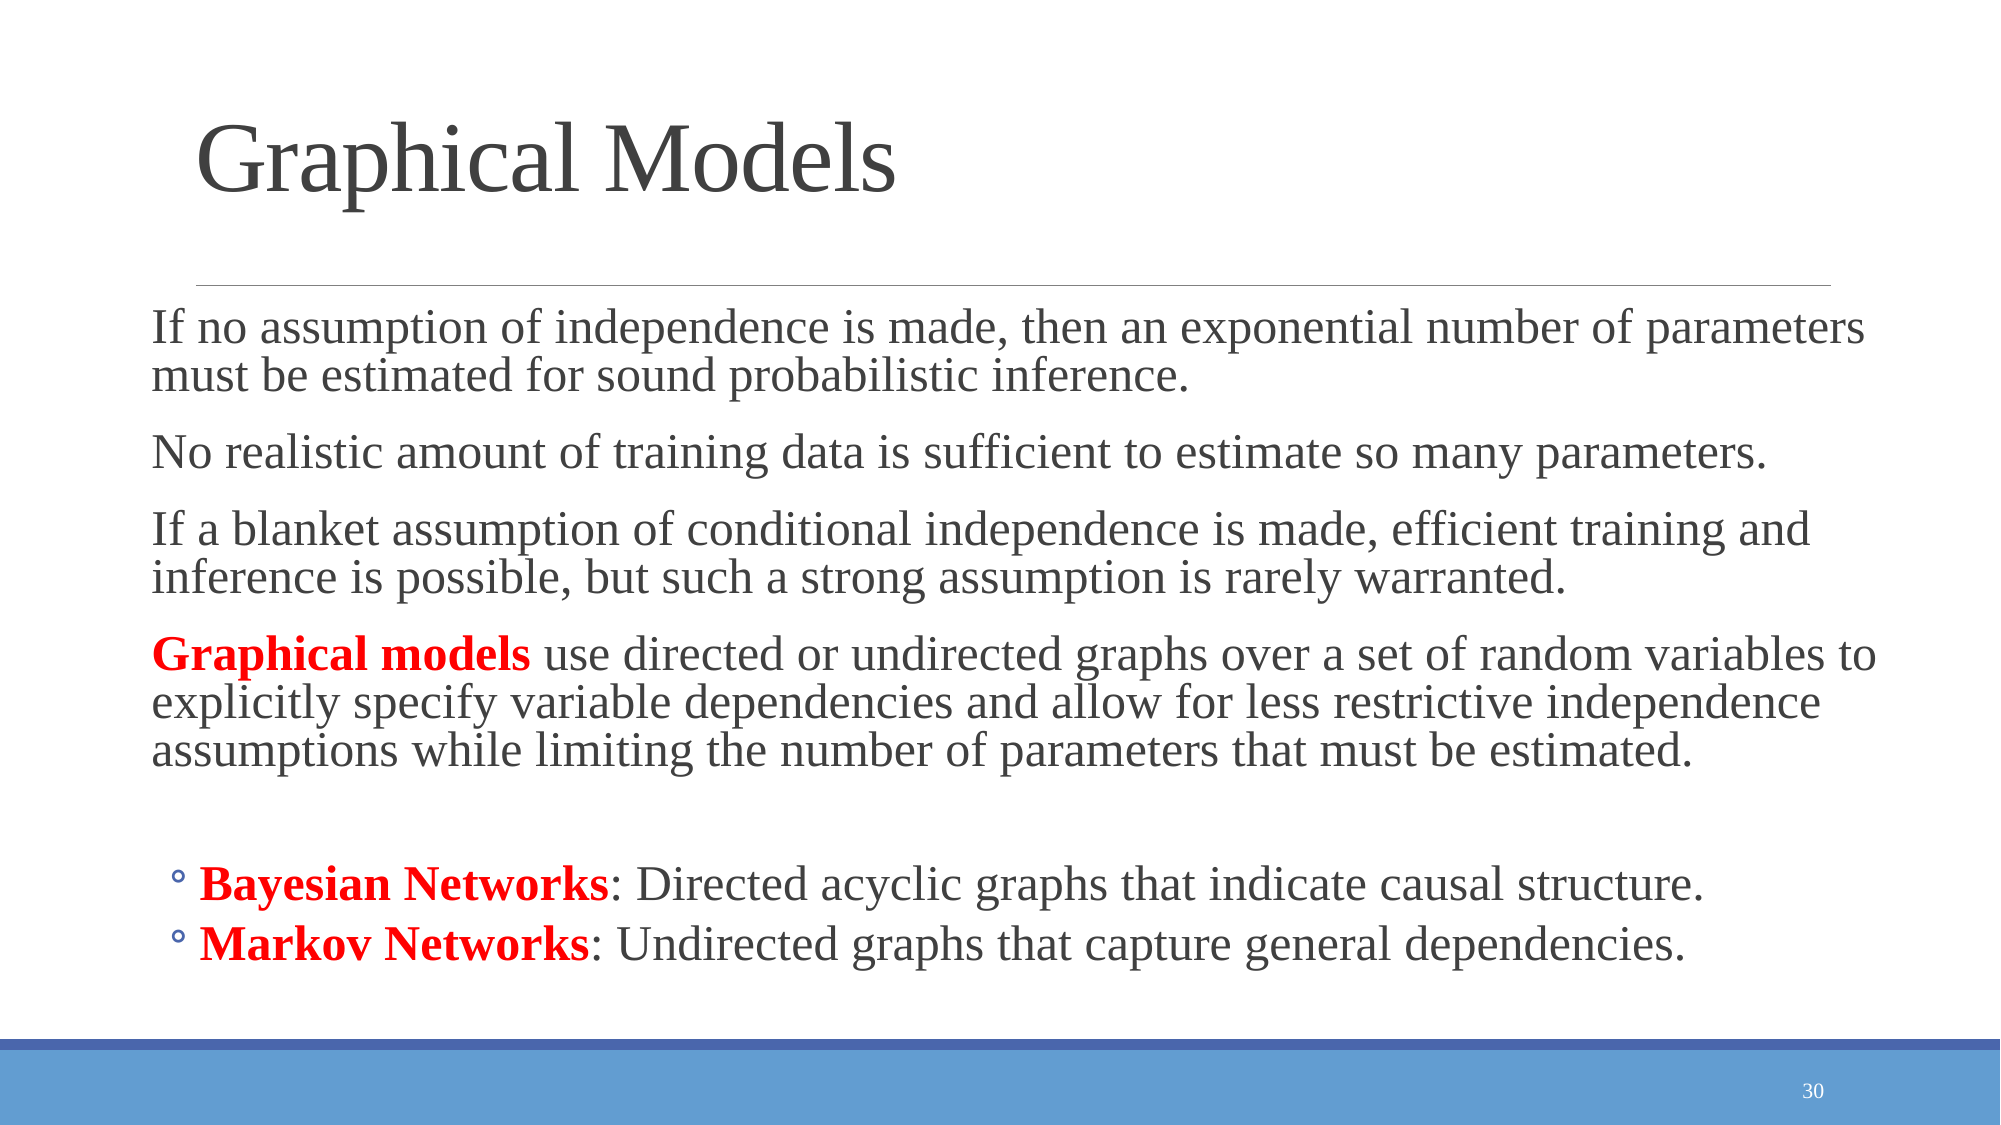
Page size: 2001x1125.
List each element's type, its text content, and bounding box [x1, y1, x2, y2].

list If no assumption of independence is made, then an exponential number of parameters must be estimated for sound probabilistic inference. No realistic amount of training data is sufficient to estimate so many parameters. If a blanket assumption of conditional independence is made, efficient training and inference is possible, but such a strong assumption is rarely warranted. Graphical models use directed or undirected graphs over a set of random variables to explicitly specify variable dependencies and allow for less restrictive independence assumptions while limiting the number of parameters that must be estimated. Bayesian Networks: Directed acyclic graphs that indicate causal structure. Markov Networks: Undirected graphs that capture general dependencies. [136, 297, 1898, 1048]
slide_number 30 [1624, 1059, 1840, 1120]
title Graphical Models [180, 47, 1830, 220]
